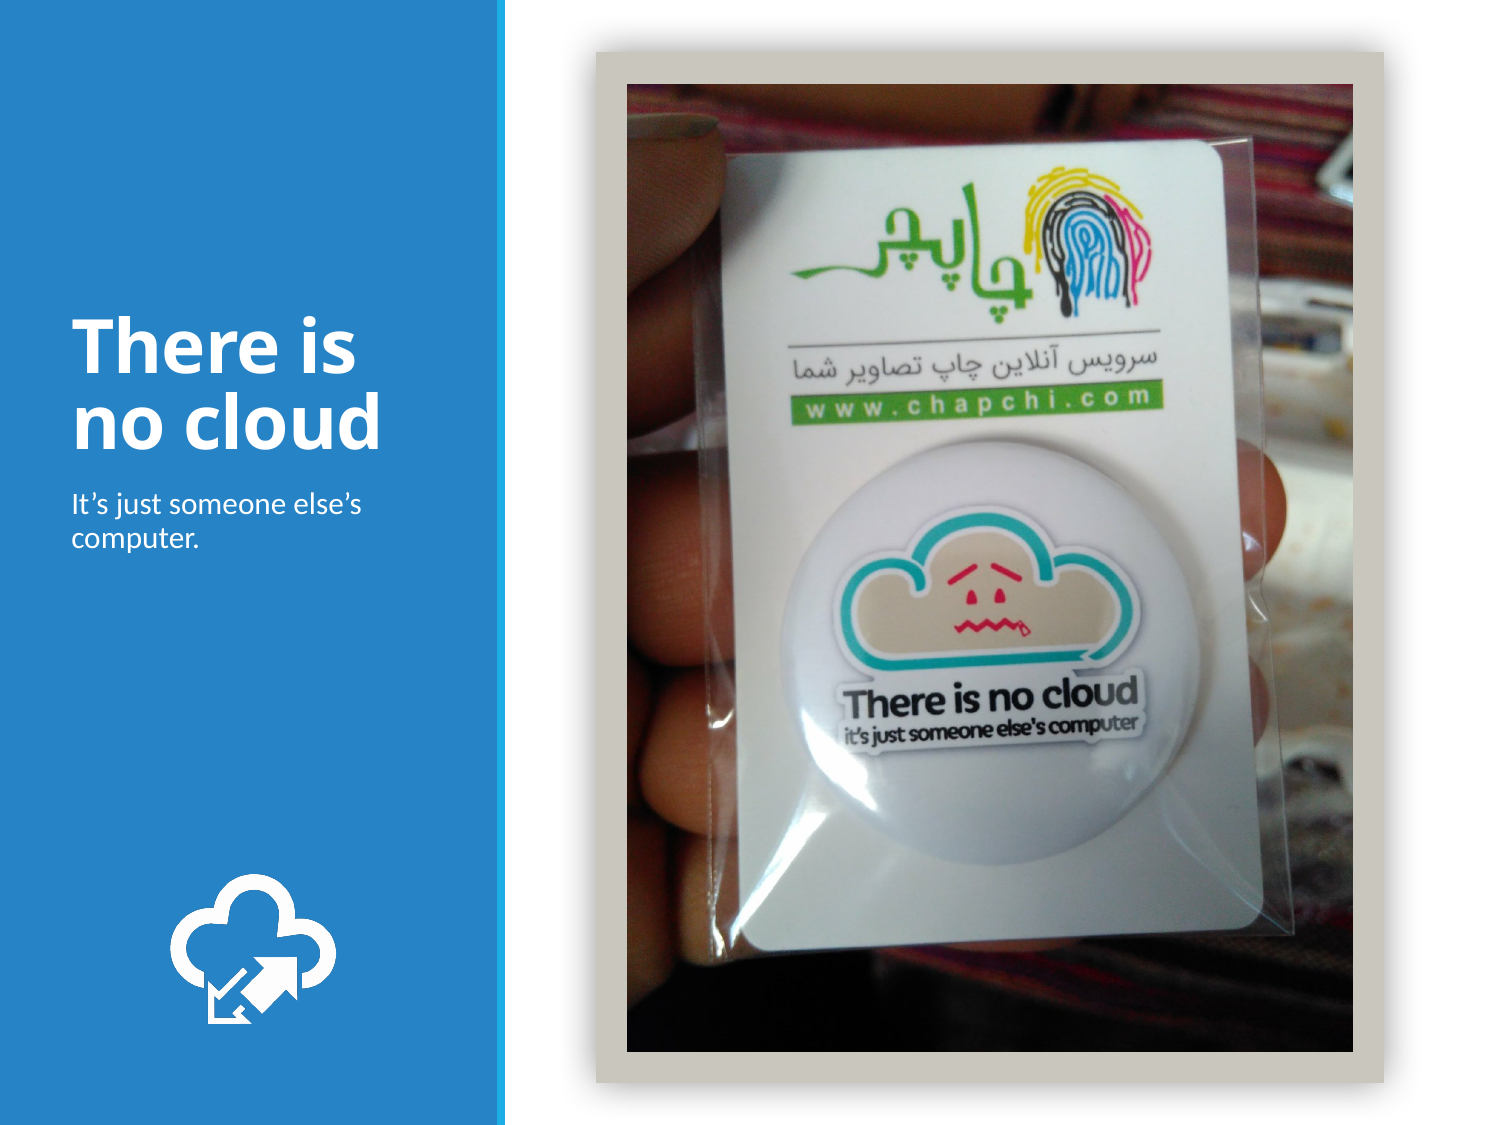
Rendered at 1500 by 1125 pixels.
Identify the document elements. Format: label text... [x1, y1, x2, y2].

list It’s just someone else’s computer. [56, 479, 451, 1035]
title There is no cloud [56, 97, 451, 473]
picture [626, 83, 1354, 1053]
picture [167, 863, 339, 1035]
